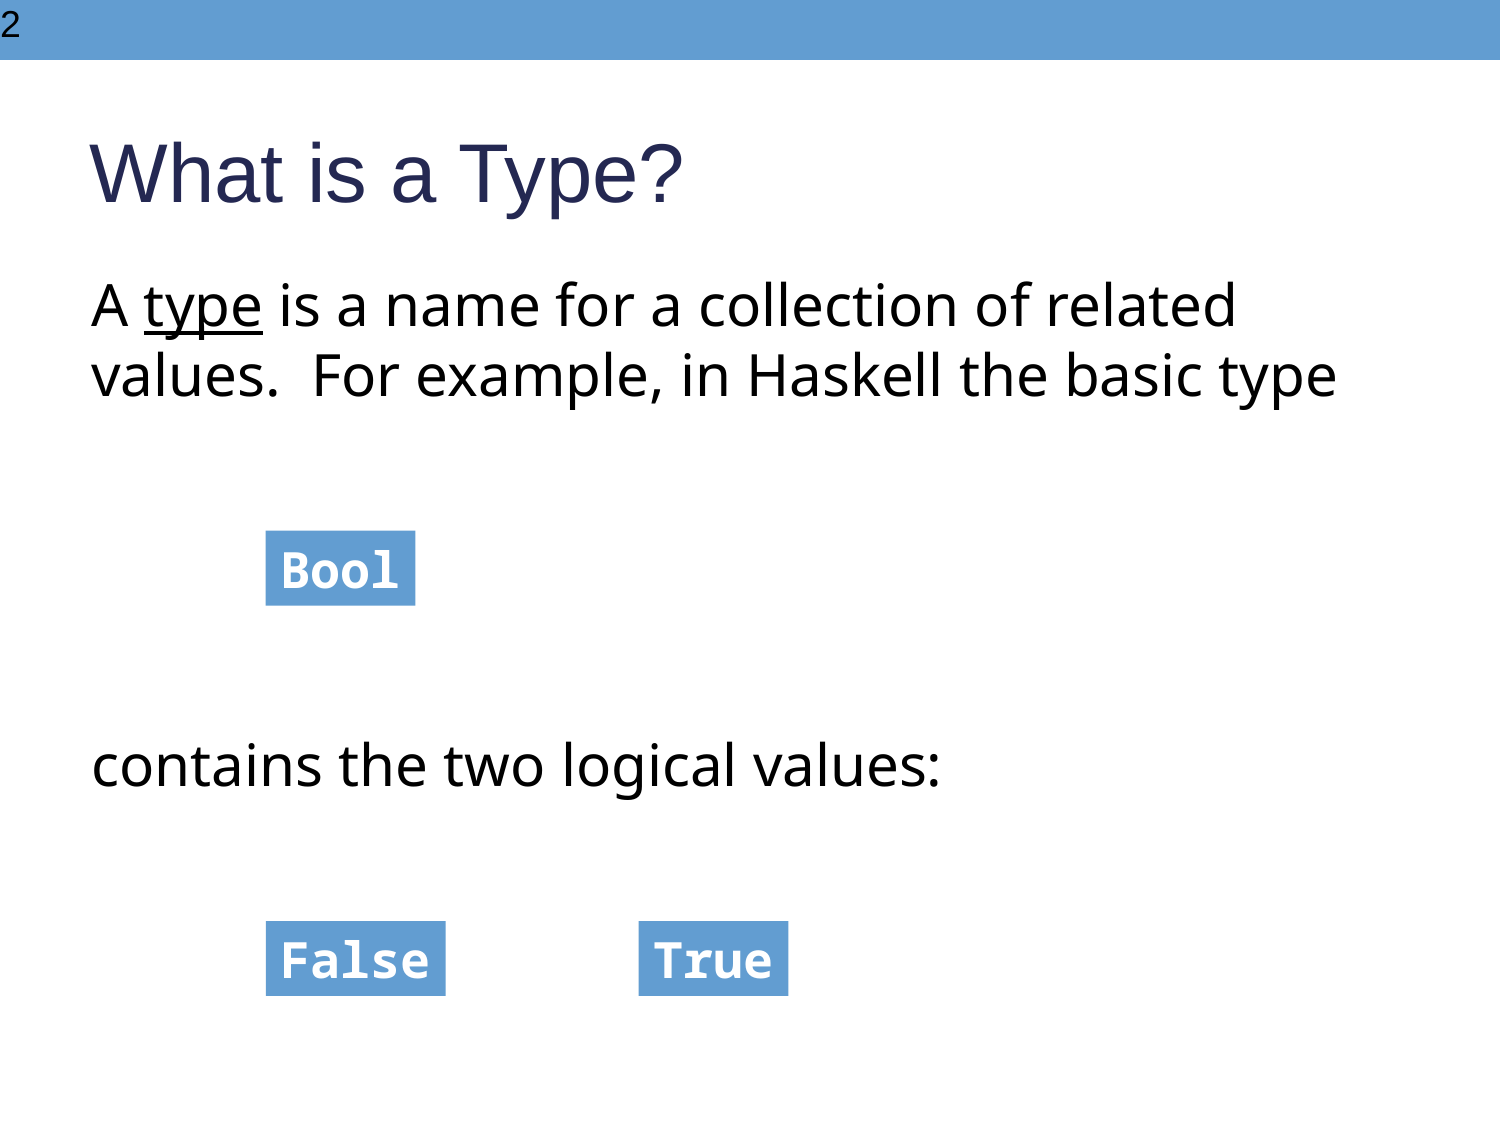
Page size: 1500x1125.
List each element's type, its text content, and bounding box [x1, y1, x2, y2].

text_box Bool [265, 530, 416, 606]
text_box False [265, 921, 446, 996]
text_box True [638, 921, 789, 996]
text_box What is a Type? [74, 87, 1425, 250]
text_box A type is a name for a collection of related values. For example, in Haskell the basic type [76, 225, 1425, 451]
text_box contains the two logical values: [76, 720, 1354, 806]
